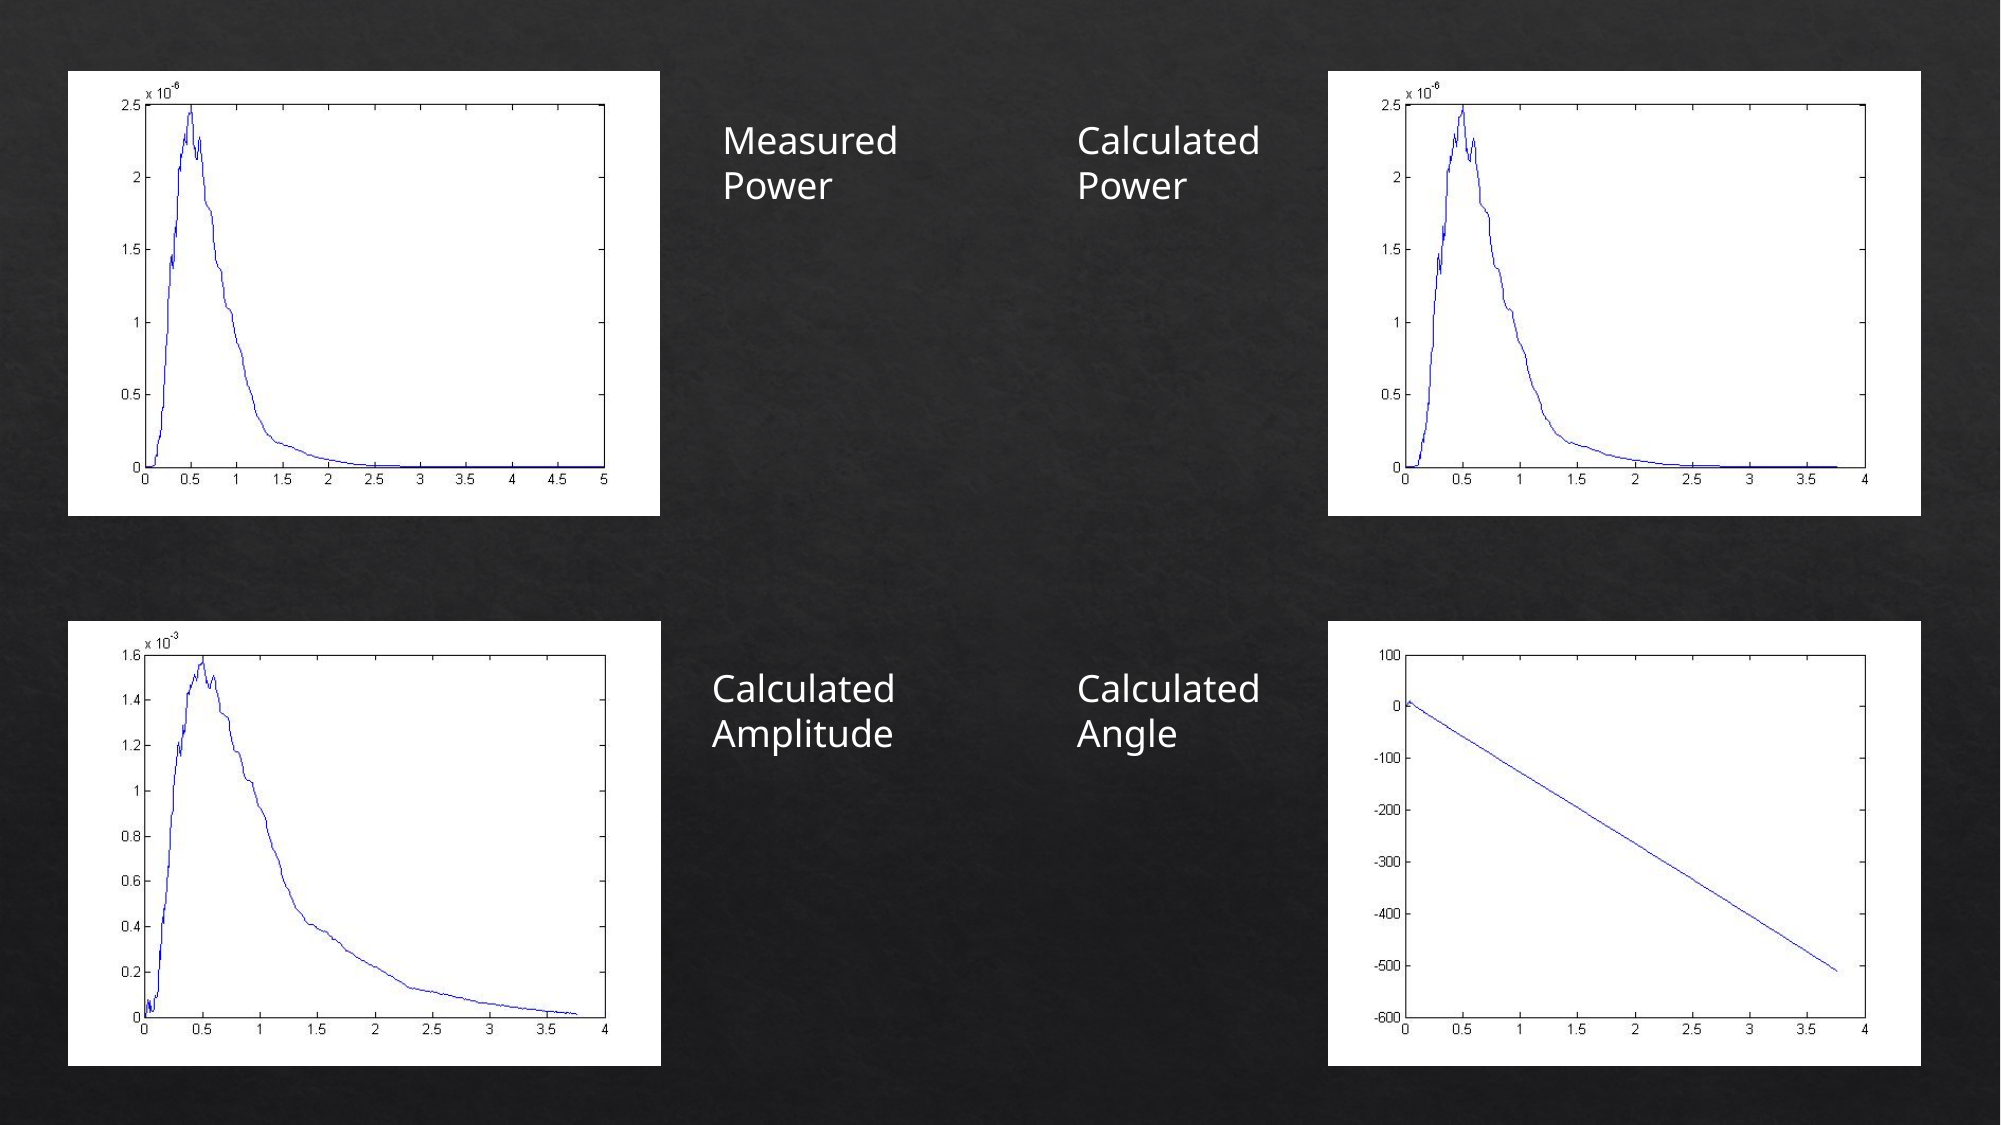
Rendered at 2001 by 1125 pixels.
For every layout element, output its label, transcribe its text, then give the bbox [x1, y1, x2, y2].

picture [1327, 621, 1921, 1066]
text_box Calculated Amplitude [697, 657, 911, 763]
picture [67, 621, 661, 1066]
picture [67, 71, 661, 516]
text_box Calculated Angle [1062, 657, 1276, 763]
picture [1327, 71, 1921, 516]
text_box Calculated Power [1062, 109, 1276, 215]
text_box Measured Power [707, 109, 914, 215]
